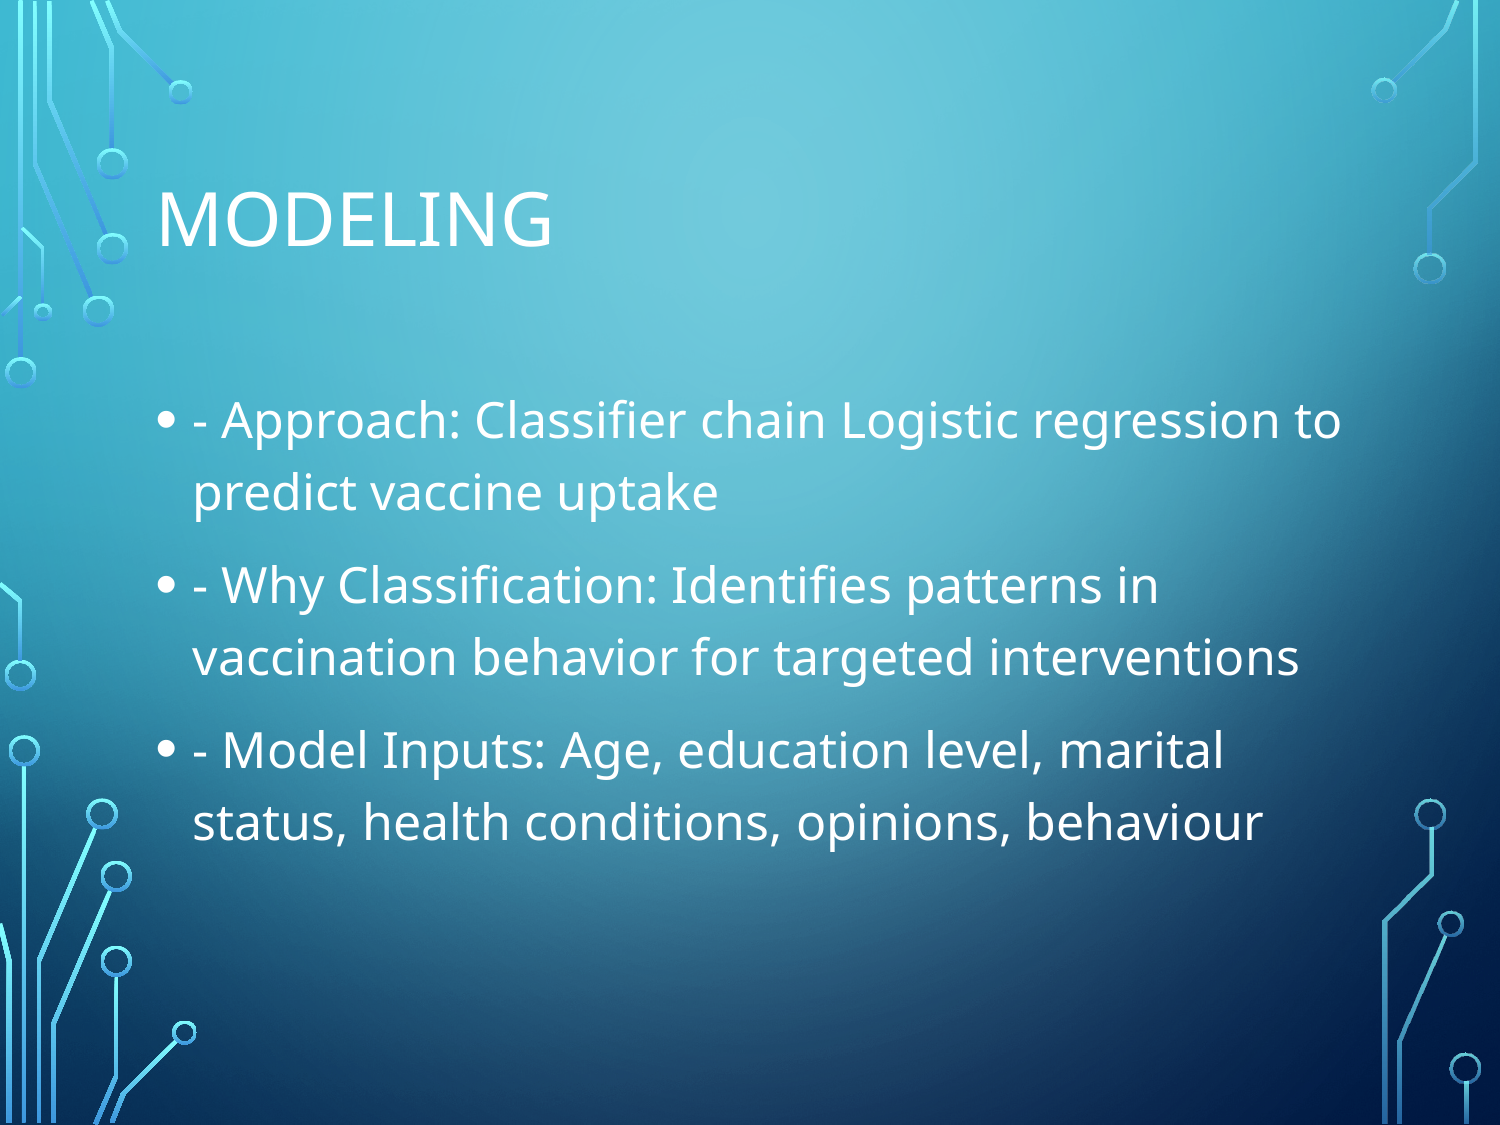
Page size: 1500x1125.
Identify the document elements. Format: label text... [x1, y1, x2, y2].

title Modeling [140, 101, 1360, 344]
list - Approach: Classifier chain Logistic regression to predict vaccine uptake - Why Classification: Identifies patterns in vaccination behavior for targeted interventions - Model Inputs: Age, education level, marital status, health conditions, opinions, behaviour [140, 369, 1360, 950]
